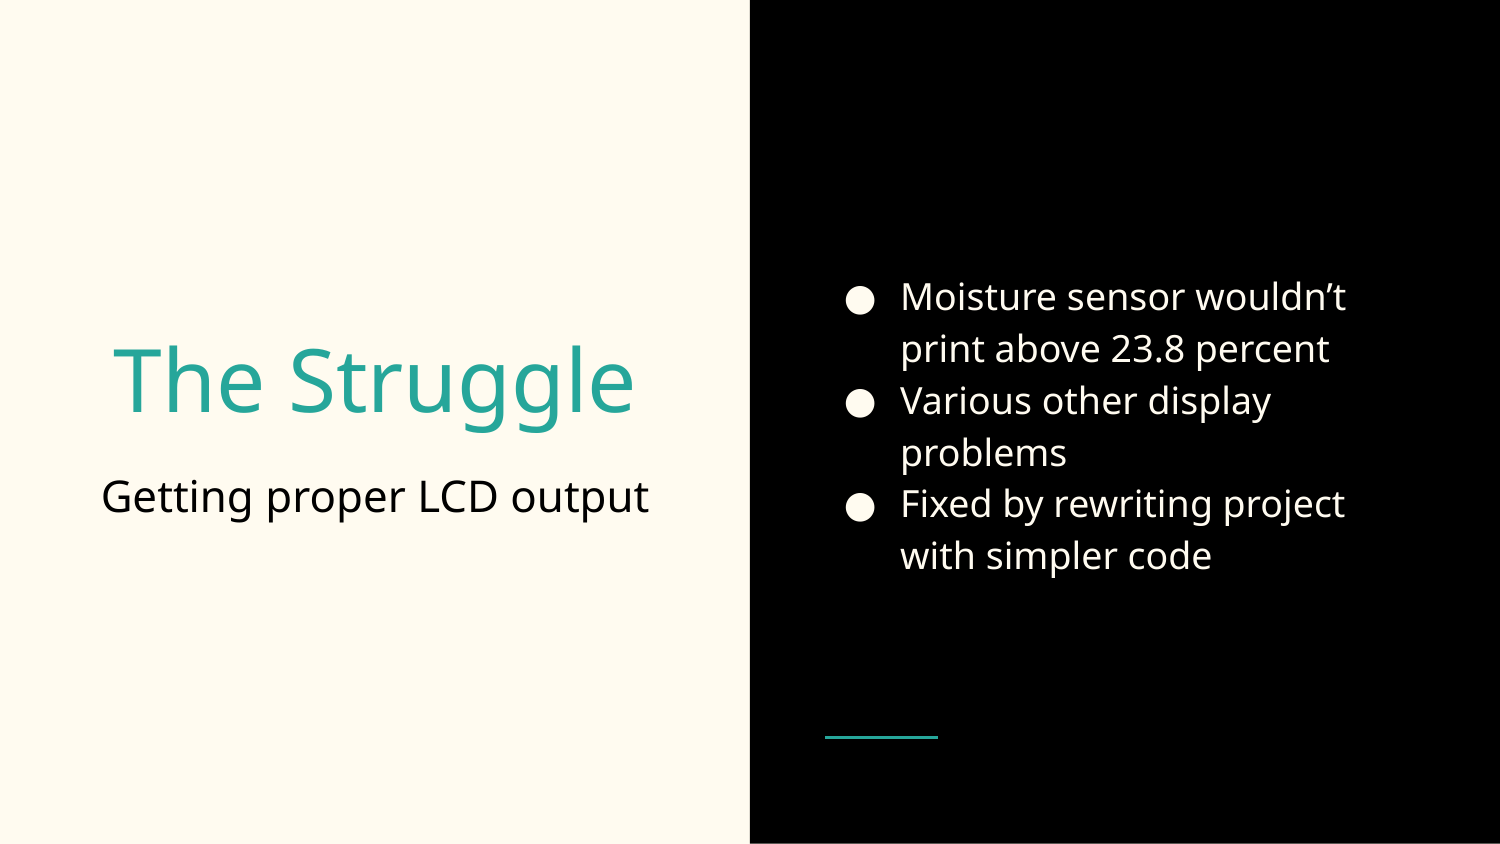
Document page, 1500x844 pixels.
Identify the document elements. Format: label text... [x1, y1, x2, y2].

title The Struggle [43, 226, 708, 446]
list Moisture sensor wouldn’t print above 23.8 percent Various other display problems Fixed by rewriting project with simpler code [810, 118, 1440, 725]
subtitle Getting proper LCD output [43, 454, 708, 675]
